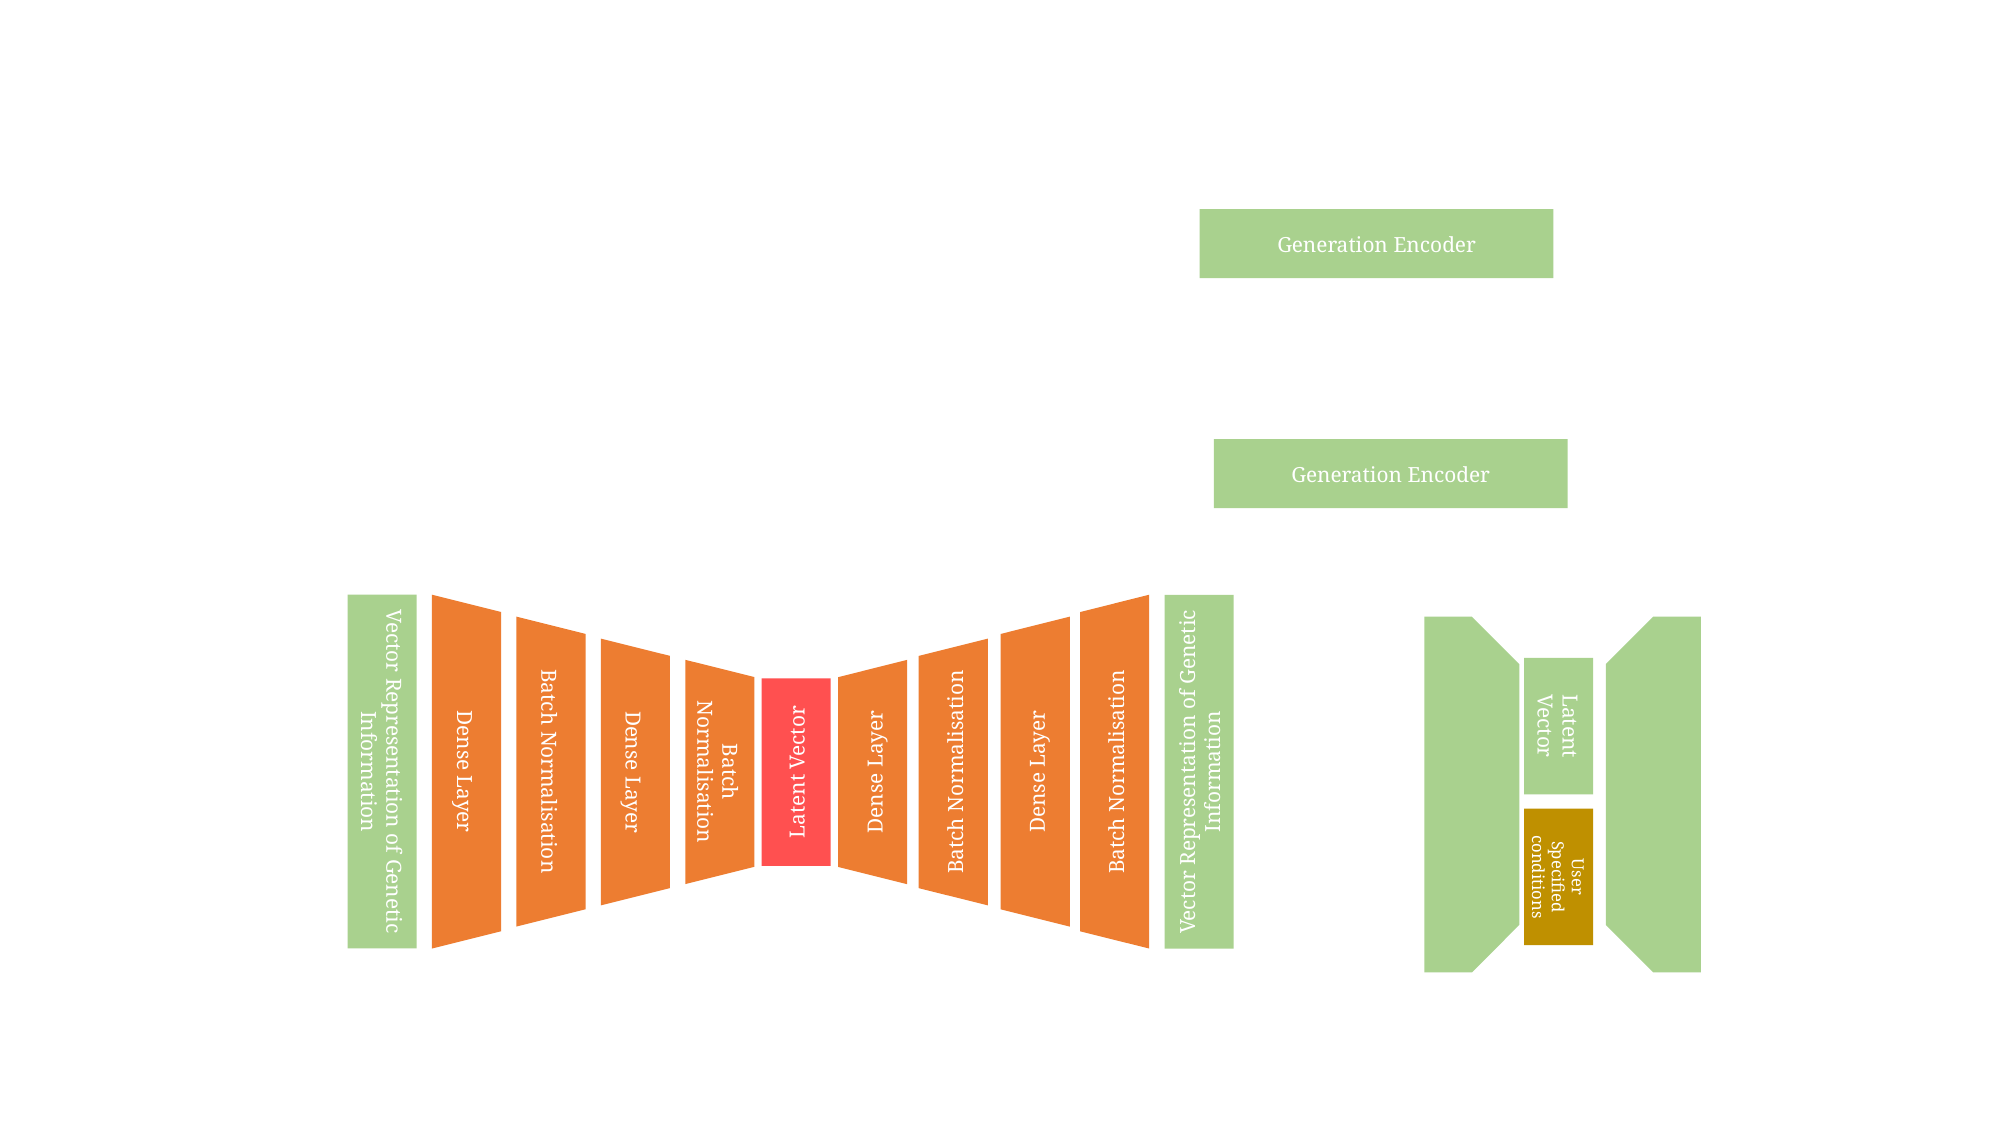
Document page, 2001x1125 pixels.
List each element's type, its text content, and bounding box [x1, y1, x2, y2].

text_box Vector Representation of Genetic Information [1164, 594, 1235, 950]
text_box Batch Normalisation [684, 658, 756, 886]
text_box Batch Normalisation [515, 615, 587, 928]
text_box Batch Normalisation [917, 637, 989, 907]
text_box Generation Encoder [1199, 208, 1554, 279]
text_box Vector Representation of Genetic Information [347, 594, 418, 950]
text_box [1604, 615, 1702, 974]
text_box Dense Layer [999, 615, 1071, 928]
text_box Dense Layer [430, 593, 503, 950]
text_box Batch Normalisation [1079, 593, 1151, 950]
text_box Dense Layer [837, 658, 909, 886]
text_box Latent Vector [761, 677, 832, 867]
text_box [1423, 615, 1521, 974]
text_box Dense Layer [599, 637, 672, 907]
text_box Latent Vector [1523, 657, 1594, 795]
text_box User Specified conditions [1523, 808, 1594, 946]
text_box Generation Encoder [1213, 438, 1569, 509]
